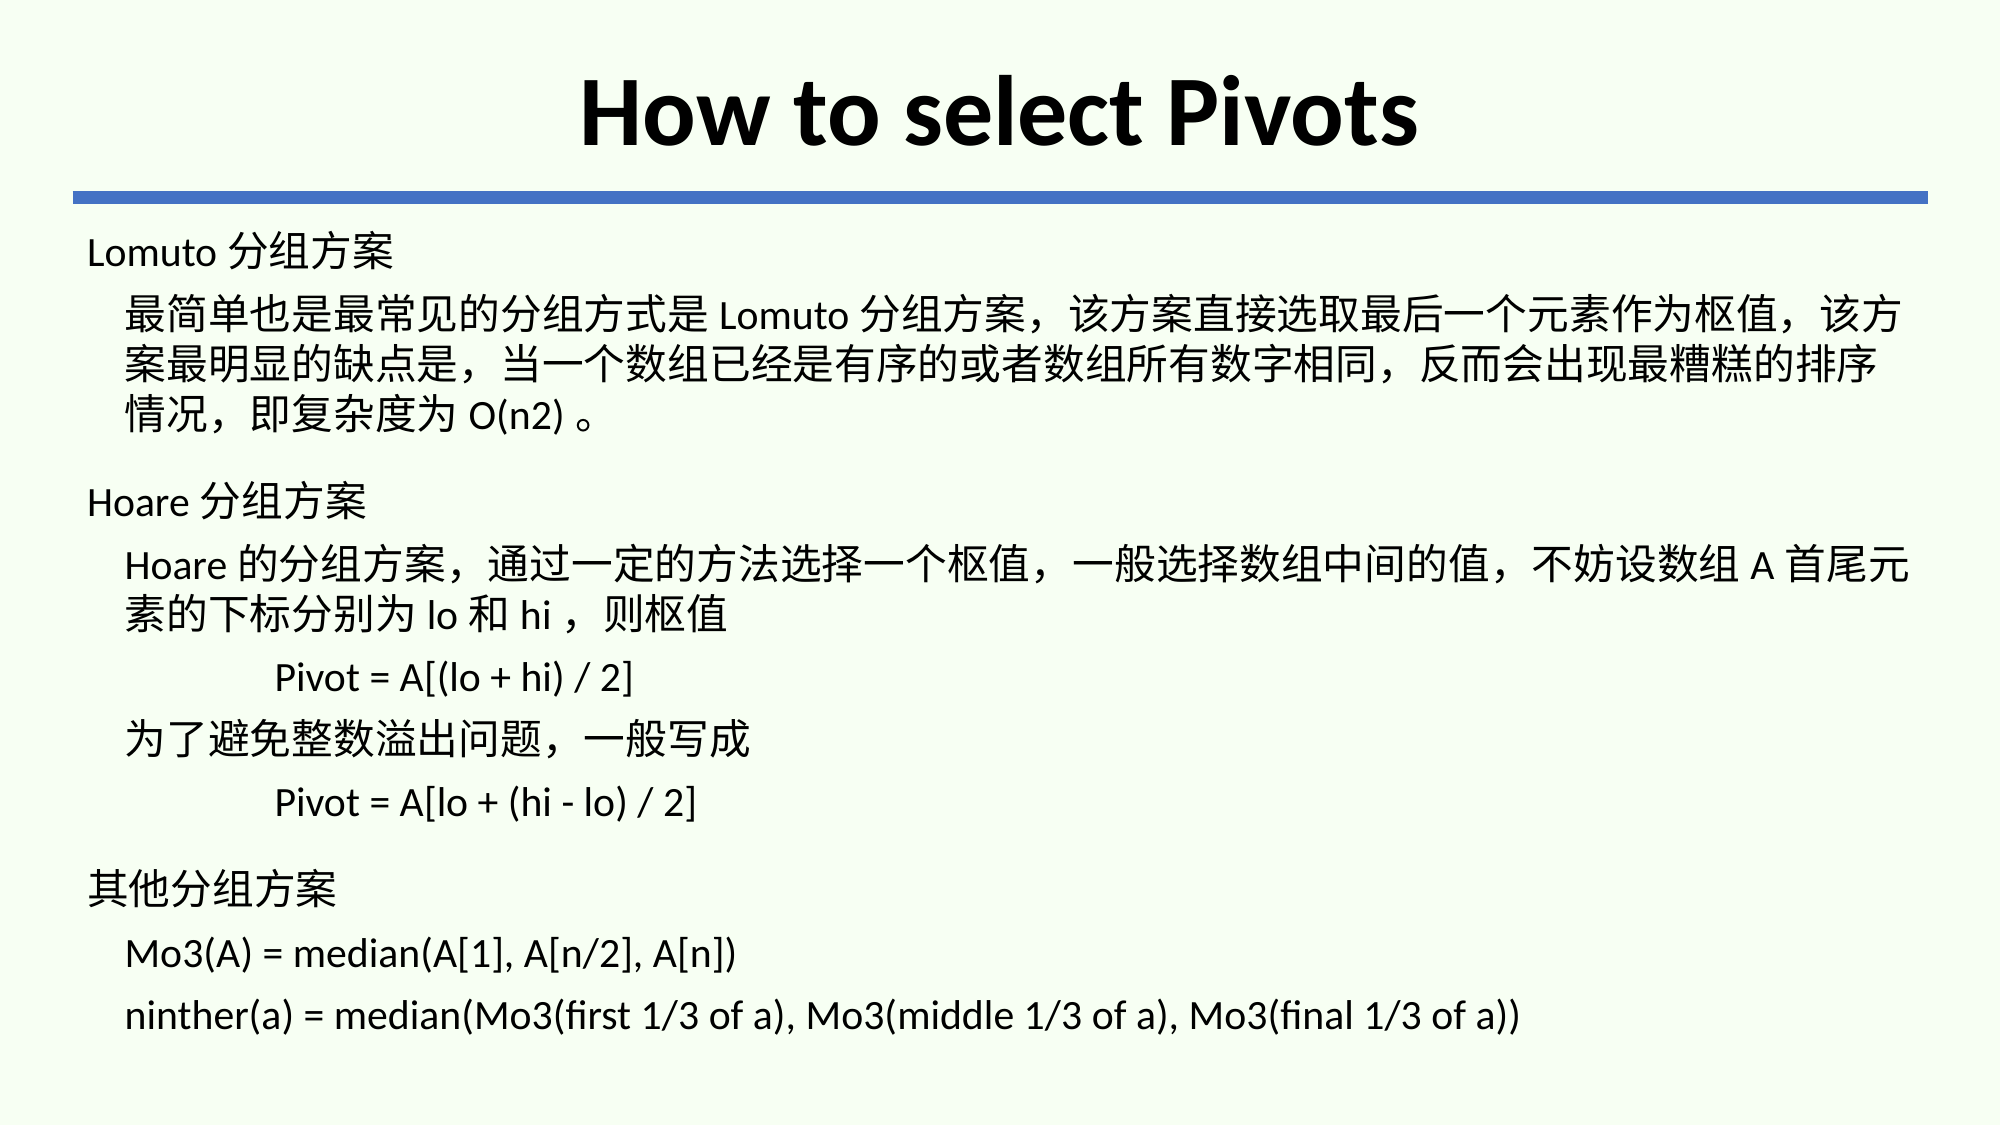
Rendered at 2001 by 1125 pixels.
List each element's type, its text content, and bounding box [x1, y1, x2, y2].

title How to select Pivots [72, 35, 1928, 191]
list Lomuto分组方案 最简单也是最常见的分组方式是Lomuto分组方案，该方案直接选取最后一个元素作为枢值，该方案最明显的缺点是，当一个数组已经是有序的或者数组所有数字相同，反而会出现最糟糕的排序情况，即复杂度为O(n2)。 Hoare分组方案 Hoare的分组方案，通过一定的方法选择一个枢值，一般选择数组中间的值，不妨设数组A首尾元素的下标分别为lo和hi，则枢值 Pivot = A[(lo + hi) / 2] 为了避免整数溢出问题，一般写成 Pivot = A[lo + (hi - lo) / 2] 其他分组方案 Mo3(A) = median(A[1], A[n/2], A[n]) ninther(a) = median(Mo3(first 1/3 of a), Mo3(middle 1/3 of a), Mo3(final 1/3 of a)) [72, 217, 1928, 1100]
